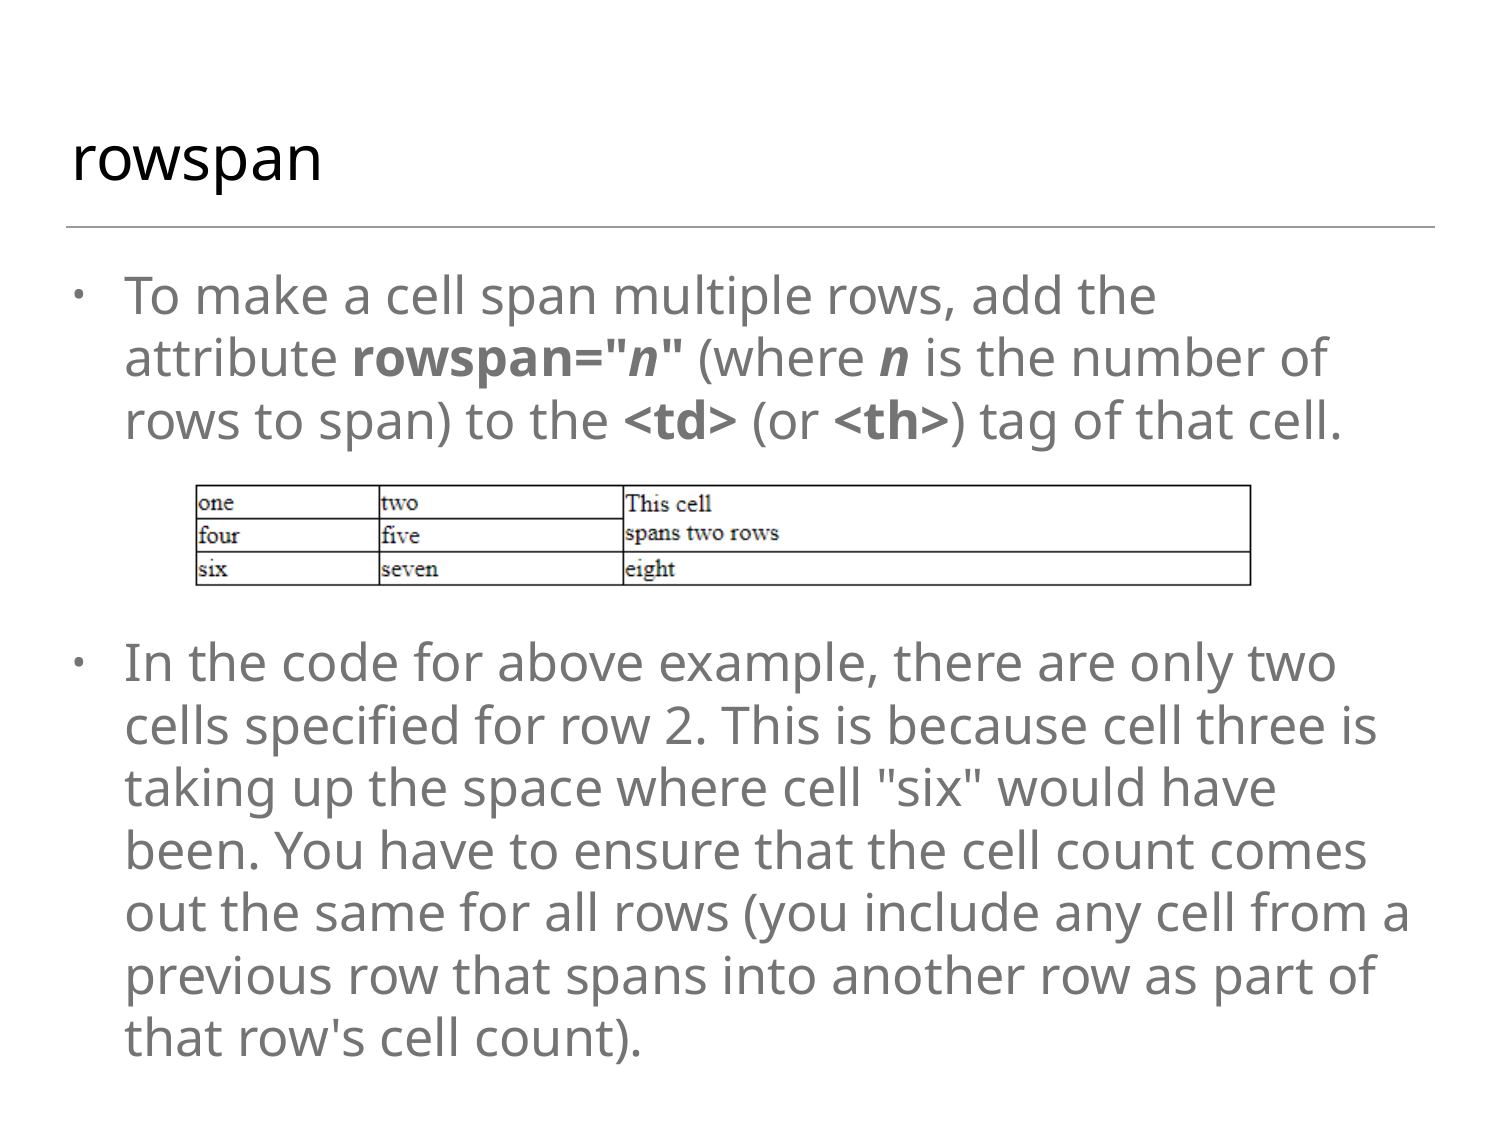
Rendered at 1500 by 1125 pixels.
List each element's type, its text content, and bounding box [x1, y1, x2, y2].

list To make a cell span multiple rows, add the attribute rowspan="n" (where n is the number of rows to span) to the <td> (or <th>) tag of that cell. In the code for above example, there are only two cells specified for row 2. This is because cell three is taking up the space where cell "six" would have been. You have to ensure that the cell count comes out the same for all rows (you include any cell from a previous row that spans into another row as part of that row's cell count). [65, 255, 1435, 1026]
title rowspan [65, 37, 1435, 200]
picture [174, 474, 1276, 605]
